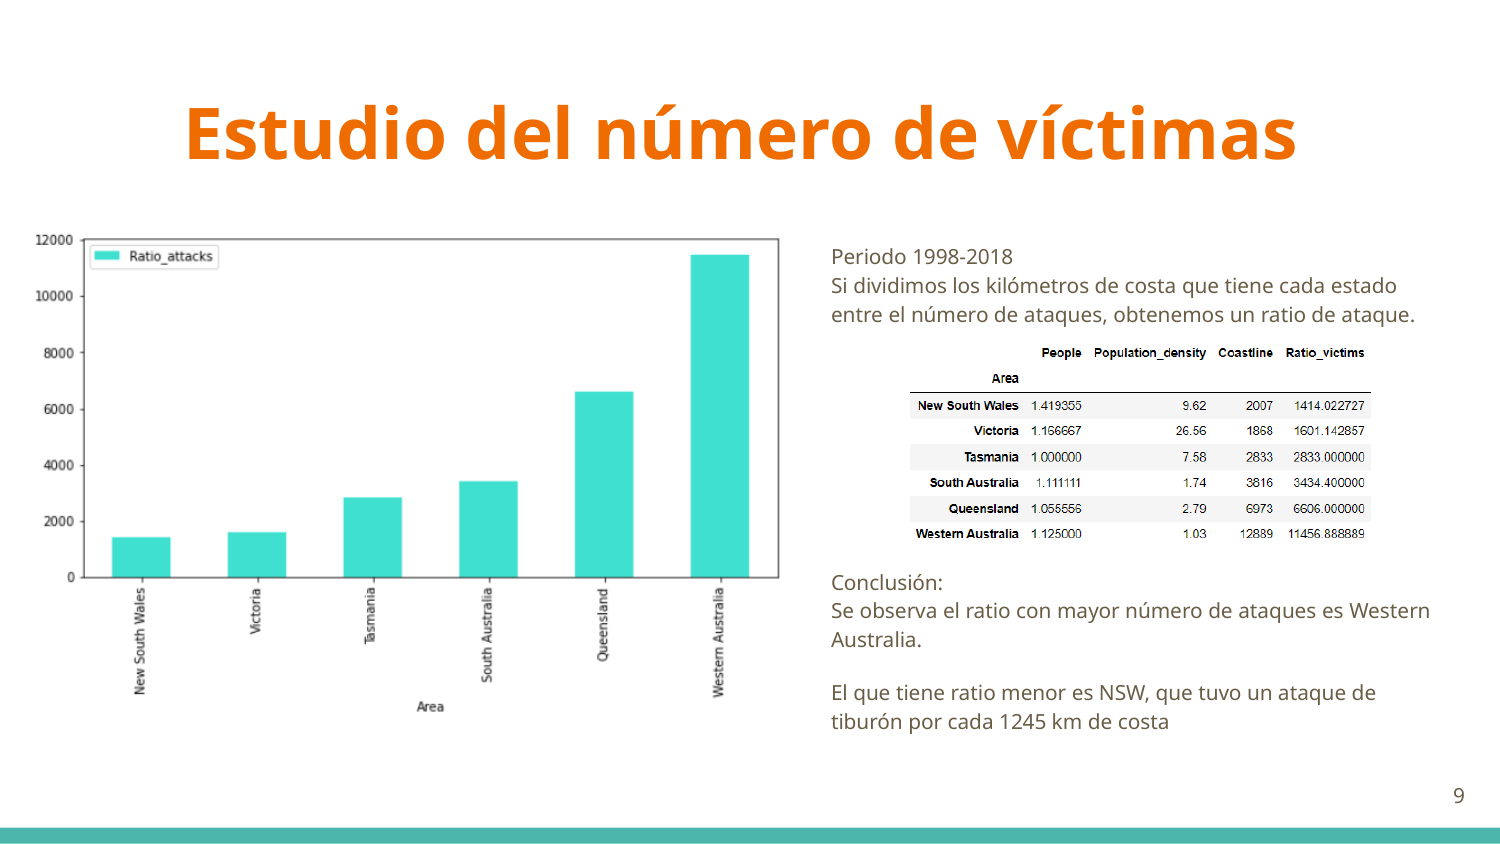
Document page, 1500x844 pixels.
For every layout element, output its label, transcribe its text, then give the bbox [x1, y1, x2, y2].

title Estudio del número de víctimas [51, 72, 1449, 189]
list Periodo 1998-2018 Si dividimos los kilómetros de costa que tiene cada estado entre el número de ataques, obtenemos un ratio de ataque. Conclusión: Se observa el ratio con mayor número de ataques es Western Australia. El que tiene ratio menor es NSW, que tuvo un ataque de tiburón por cada 1245 km de costa [815, 225, 1449, 759]
slide_number ‹#› [1389, 764, 1480, 830]
picture [901, 327, 1382, 557]
picture [24, 213, 792, 726]
